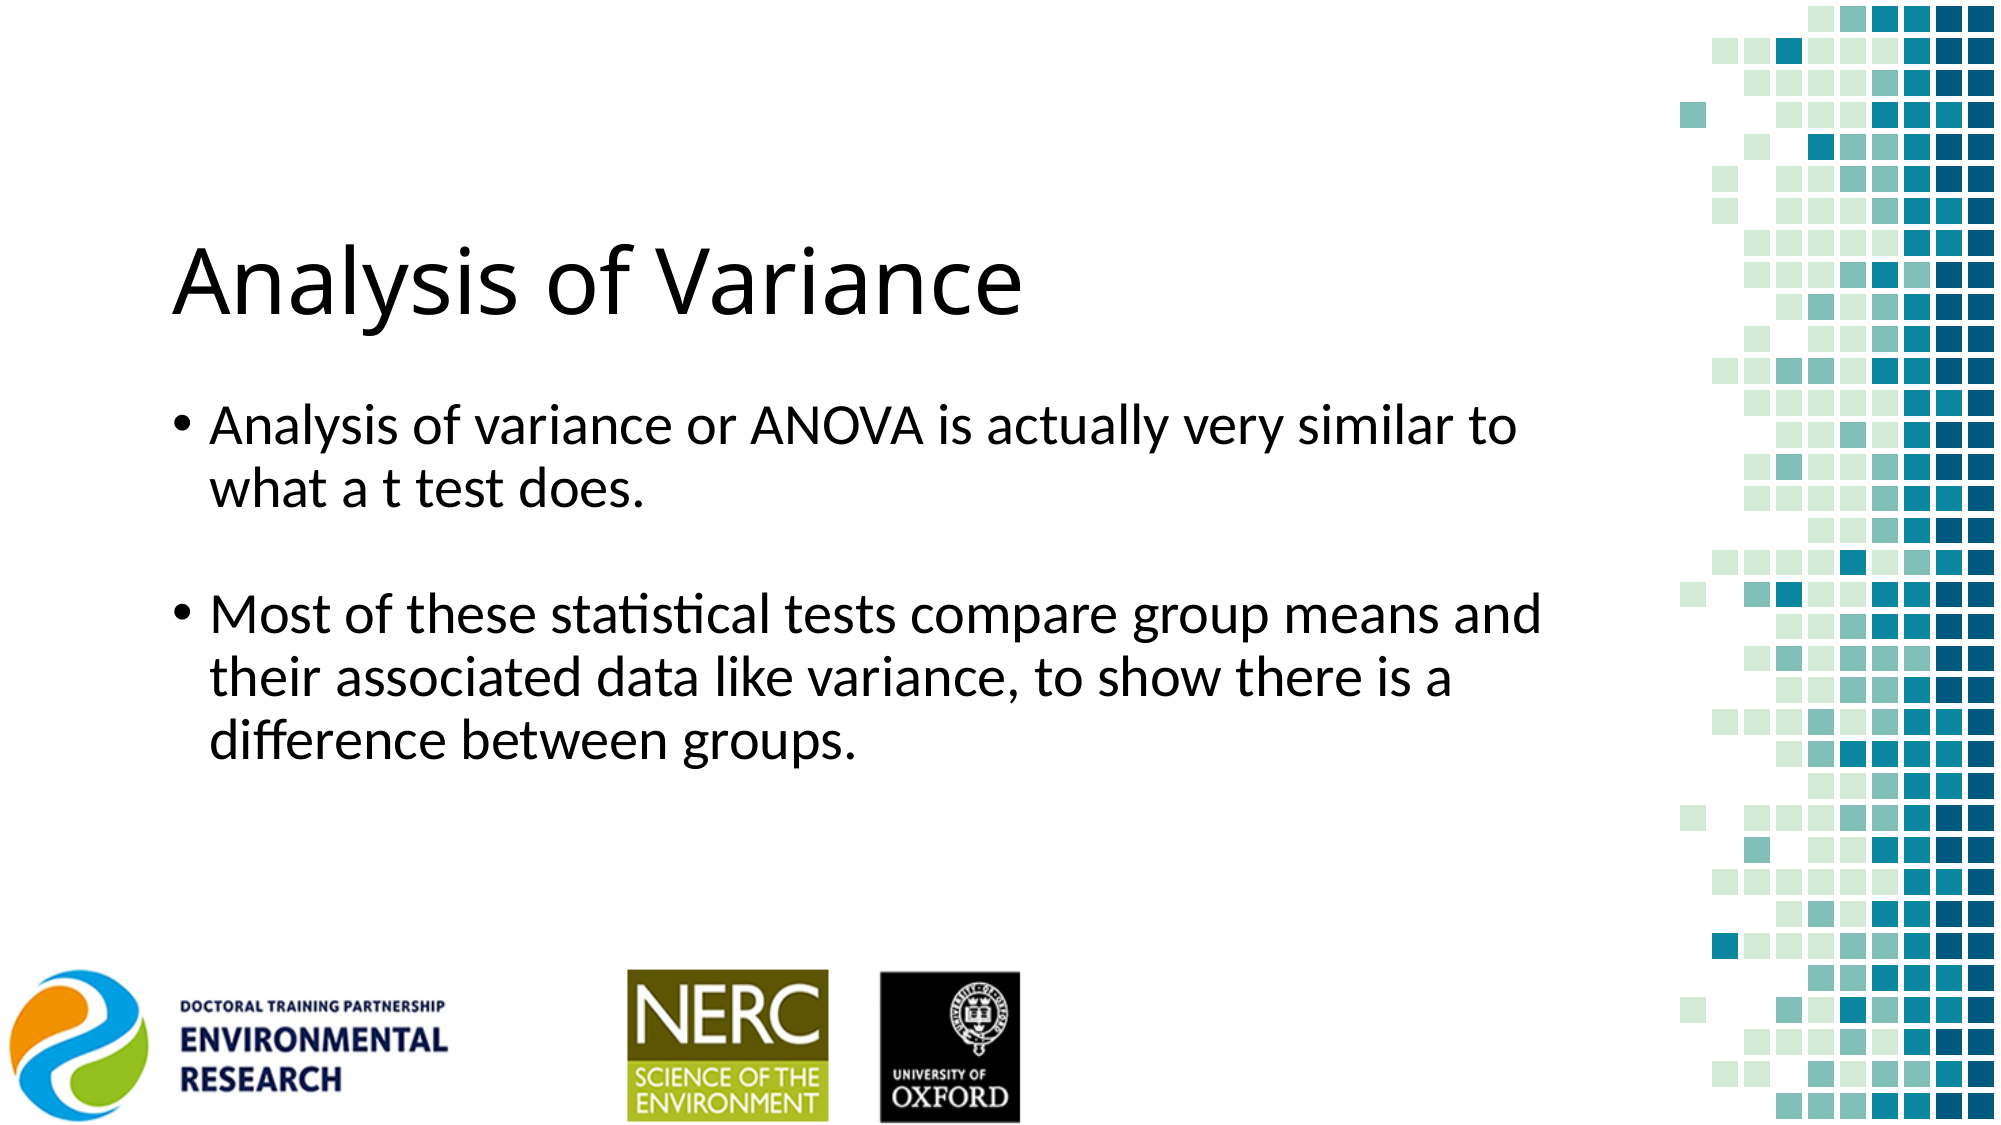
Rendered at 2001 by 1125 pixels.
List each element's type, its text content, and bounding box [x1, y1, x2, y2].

list Analysis of variance or ANOVA is actually very similar to what a t test does. Most of these statistical tests compare group means and their associated data like variance, to show there is a difference between groups. [157, 379, 1636, 964]
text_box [0, 964, 1676, 1125]
title Analysis of Variance [157, 161, 1636, 350]
